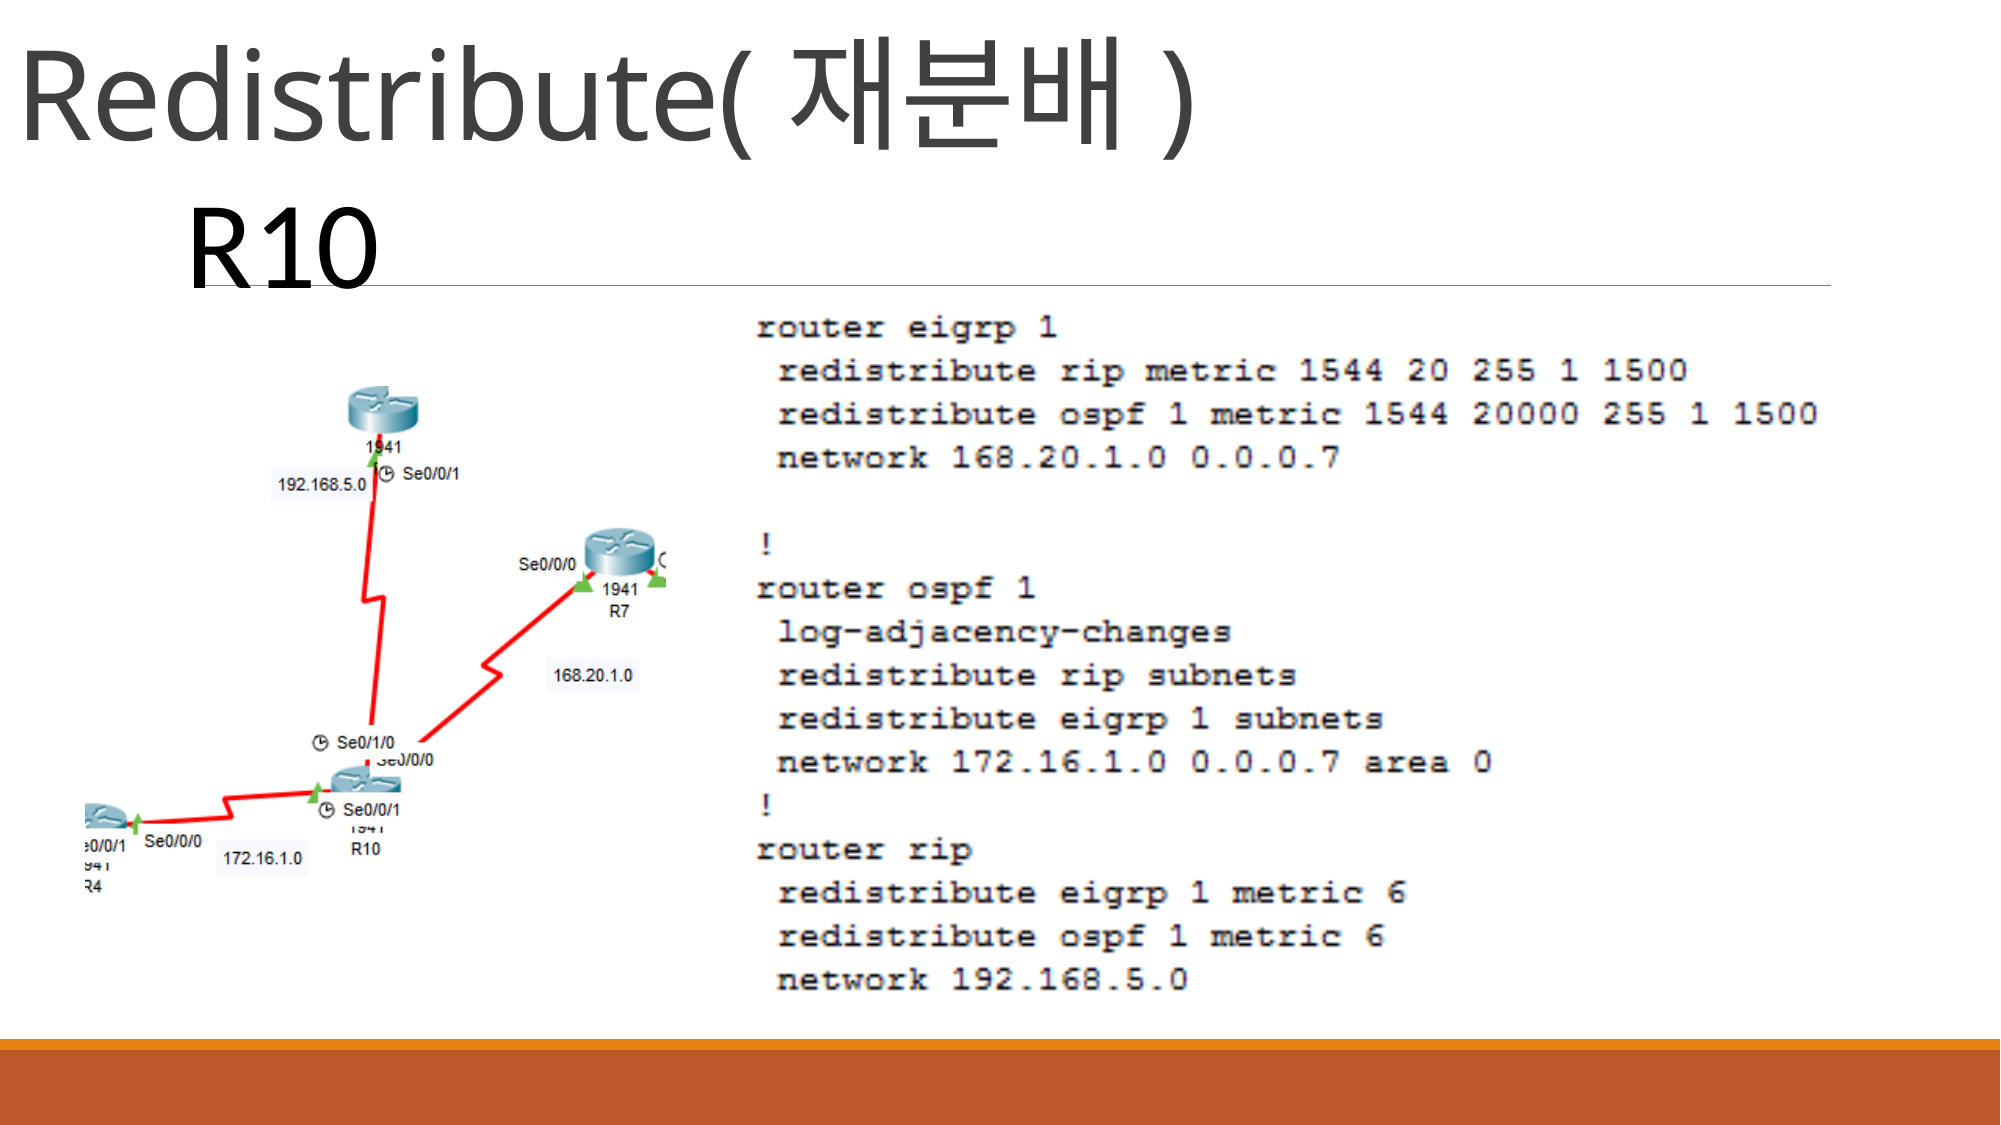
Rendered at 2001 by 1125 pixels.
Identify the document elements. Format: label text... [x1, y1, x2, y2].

text_box R10 [170, 156, 445, 322]
picture [749, 304, 1843, 1000]
title Redistribute(재분배) [0, 0, 1707, 174]
picture [85, 385, 666, 950]
